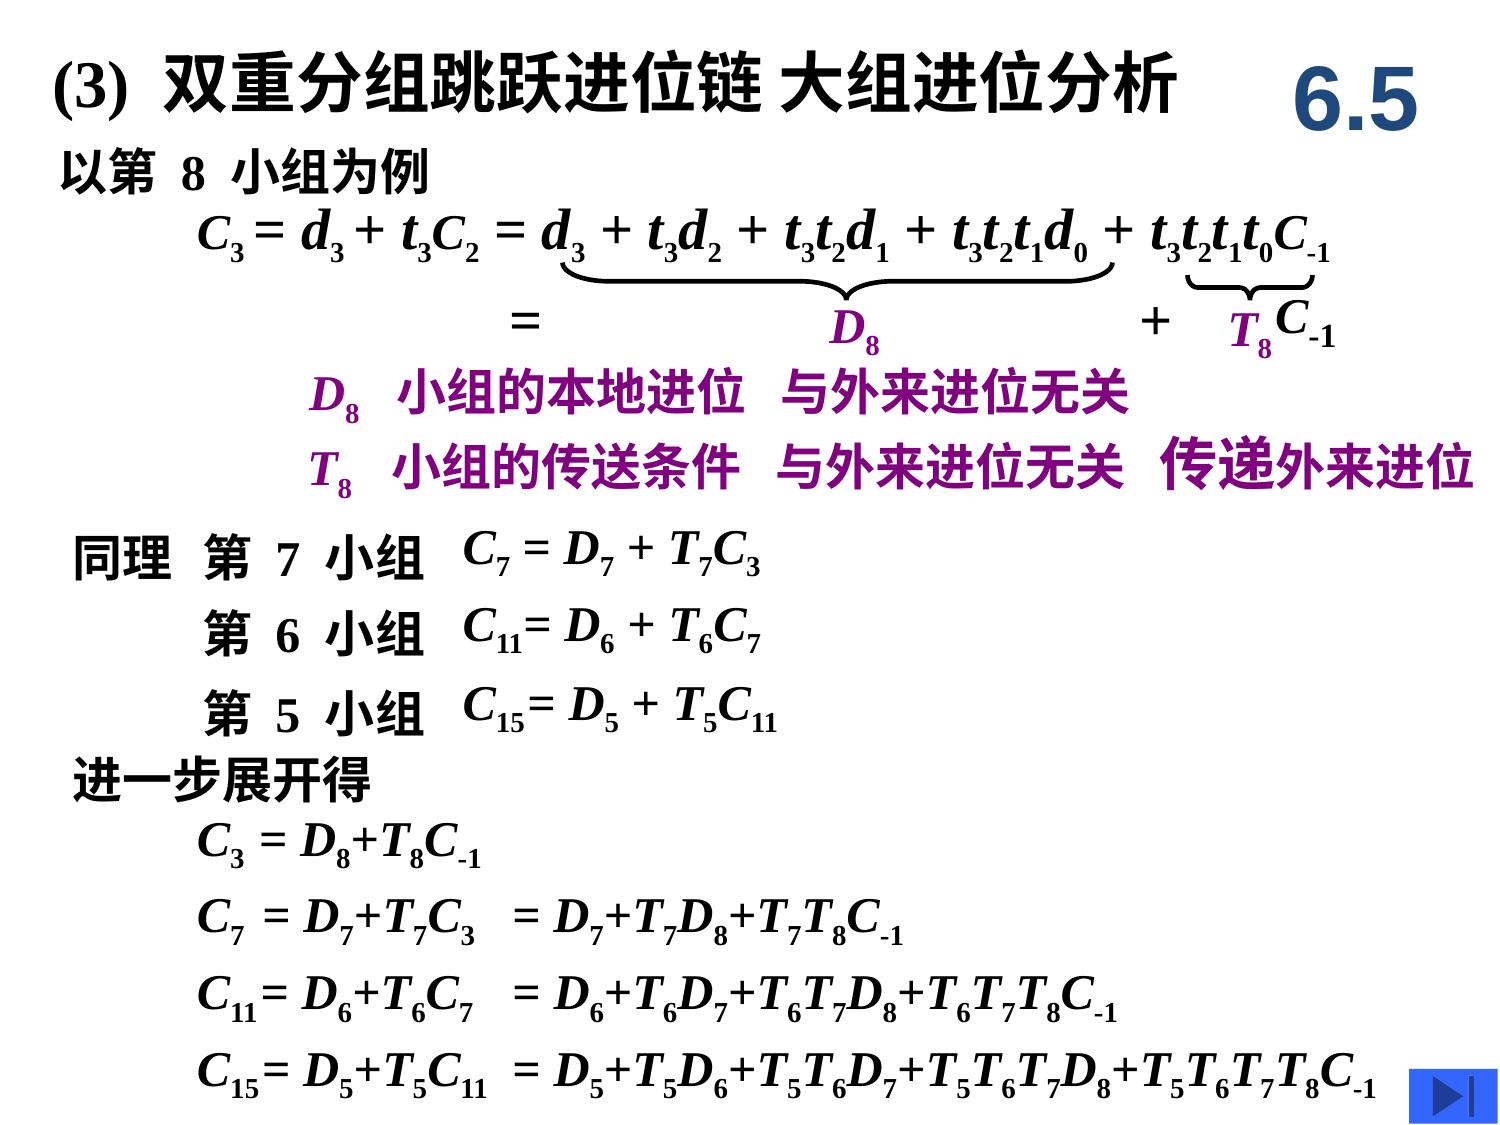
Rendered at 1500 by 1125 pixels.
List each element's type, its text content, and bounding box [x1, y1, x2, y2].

text_box 以第 8 小组为例 [57, 140, 825, 200]
text_box 同理 [57, 518, 220, 594]
text_box C11 = D6+T6C7 [196, 964, 512, 1024]
text_box C15 = D5+T5C11 [196, 1040, 512, 1100]
text_box C15 = D5 + T5C11 [463, 675, 1230, 735]
text_box = D6+T6D7+T6T7D8+T6T7T8C-1 [512, 964, 1500, 1024]
text_box C3 = D8+T8C-1 [196, 810, 788, 871]
text_box (3) 双重分组跳跃进位链 大组进位分析 [37, 24, 1262, 138]
text_box D8 小组的本地进位 与外来进位无关 [178, 362, 1360, 422]
text_box 第 6 小组 [187, 595, 575, 671]
text_box C3 = d3 + t3C2 = d3 + t3d2 + t3t2d1 + t3t2t1d0 + t3t2t1t0C-1 [196, 201, 1500, 261]
text_box C7 = D7+T7C3 [196, 887, 512, 947]
text_box C7 = D7 + T7C3 [568, 519, 1230, 579]
text_box 进一步展开得 [57, 748, 825, 808]
text_box [1409, 1068, 1498, 1124]
text_box [562, 262, 1113, 273]
text_box C11= D6 + T6C7 [575, 595, 1230, 655]
text_box = D7+T7D8+T7T8C-1 [512, 887, 1500, 947]
text_box = D5+T5D6+T5T6D7+T5T6T7D8+T5T6T7T8C-1 [512, 1040, 1500, 1100]
text_box 第 5 小组 [187, 674, 463, 750]
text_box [474, 274, 1500, 361]
text_box T8 小组的传送条件 与外来进位无关 传递外来进位 [178, 439, 1500, 496]
text_box 第 7 小组 [220, 518, 568, 594]
text_box 6.5 [1262, 24, 1450, 163]
